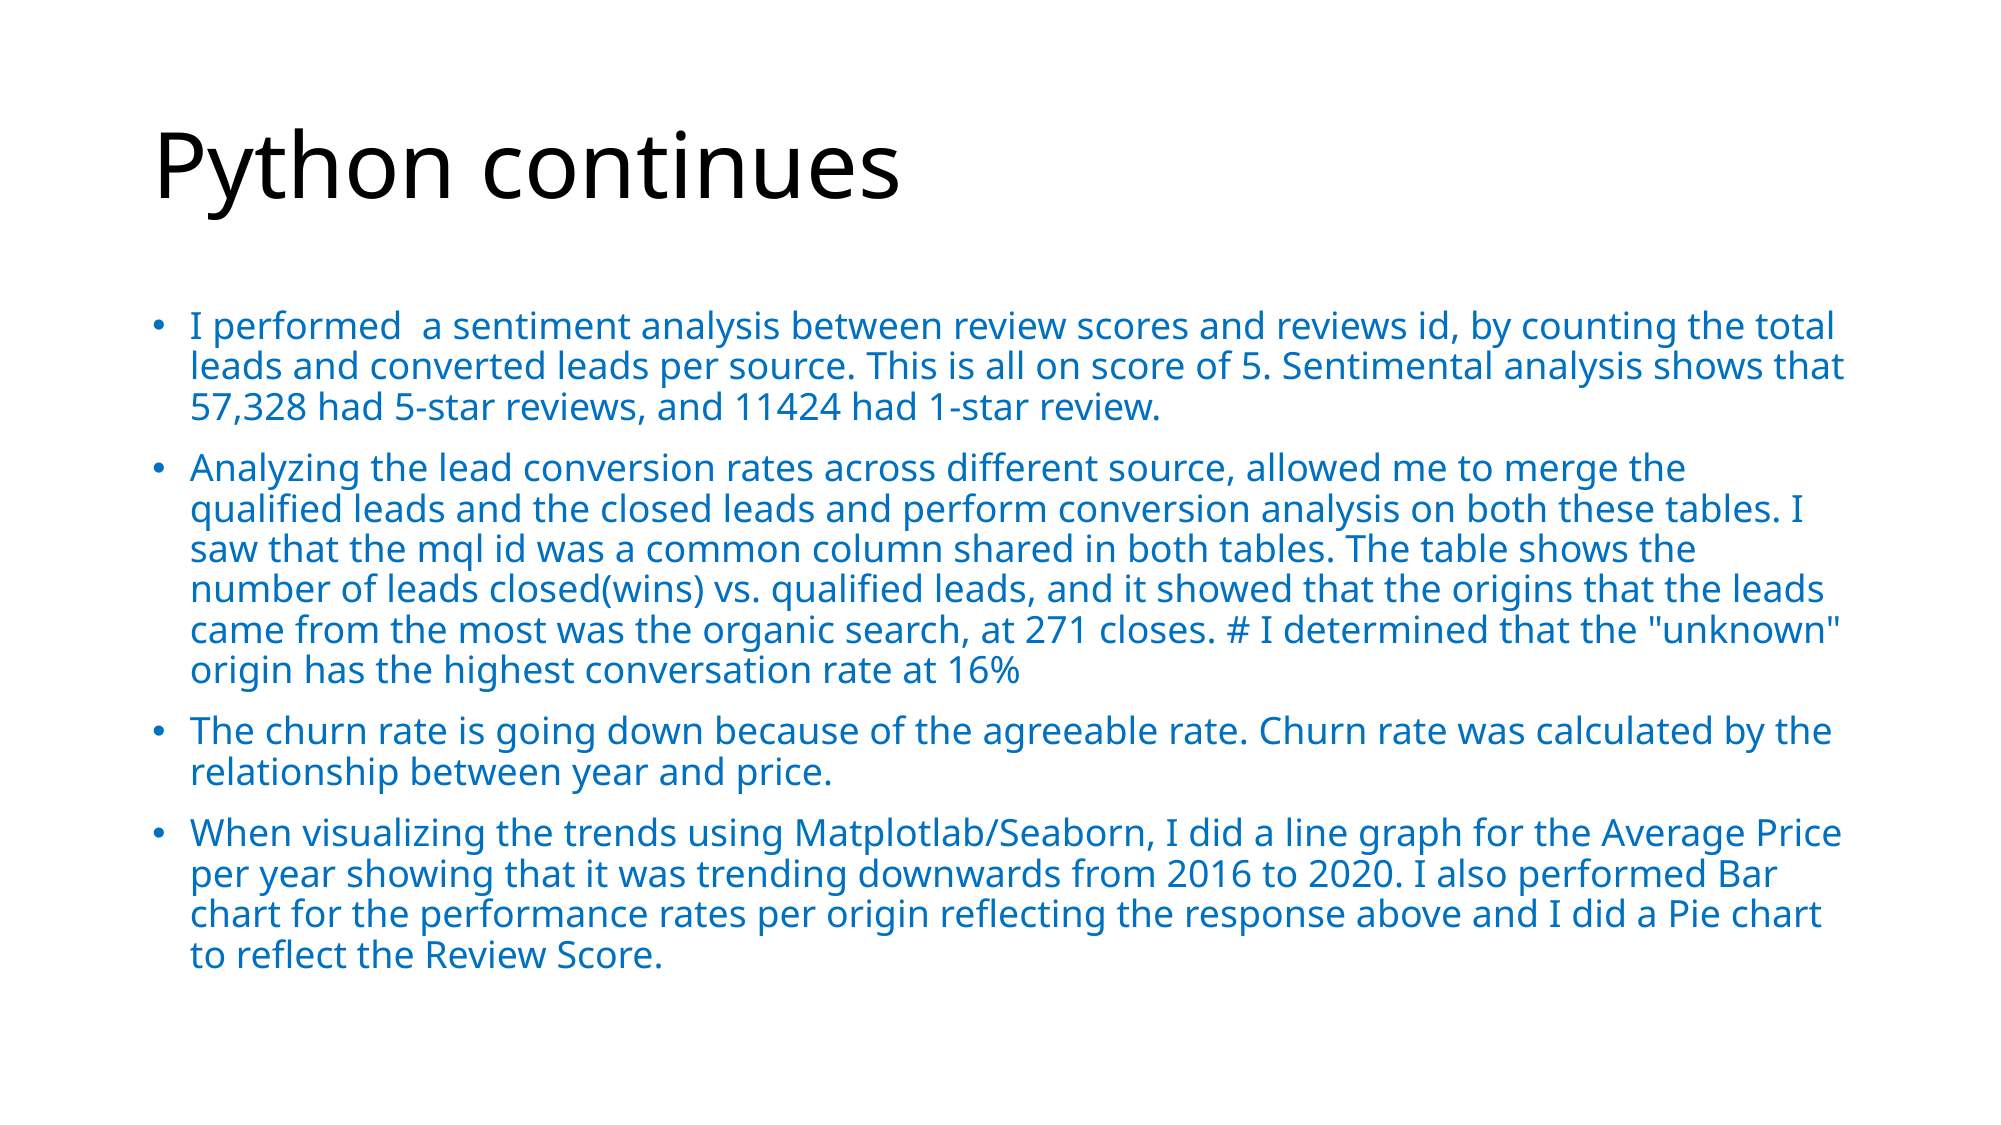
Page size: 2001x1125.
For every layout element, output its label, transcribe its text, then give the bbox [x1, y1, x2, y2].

title Python continues [137, 59, 1863, 278]
list I performed a sentiment analysis between review scores and reviews id, by counting the total leads and converted leads per source. This is all on score of 5. Sentimental analysis shows that 57,328 had 5-star reviews, and 11424 had 1-star review. Analyzing the lead conversion rates across different source, allowed me to merge the qualified leads and the closed leads and perform conversion analysis on both these tables. I saw that the mql id was a common column shared in both tables. The table shows the number of leads closed(wins) vs. qualified leads, and it showed that the origins that the leads came from the most was the organic search, at 271 closes. # I determined that the "unknown" origin has the highest conversation rate at 16% The churn rate is going down because of the agreeable rate. Churn rate was calculated by the relationship between year and price. When visualizing the trends using Matplotlab/Seaborn, I did a line graph for the Average Price per year showing that it was trending downwards from 2016 to 2020. I also performed Bar chart for the performance rates per origin reflecting the response above and I did a Pie chart to reflect the Review Score. [137, 299, 1863, 1014]
